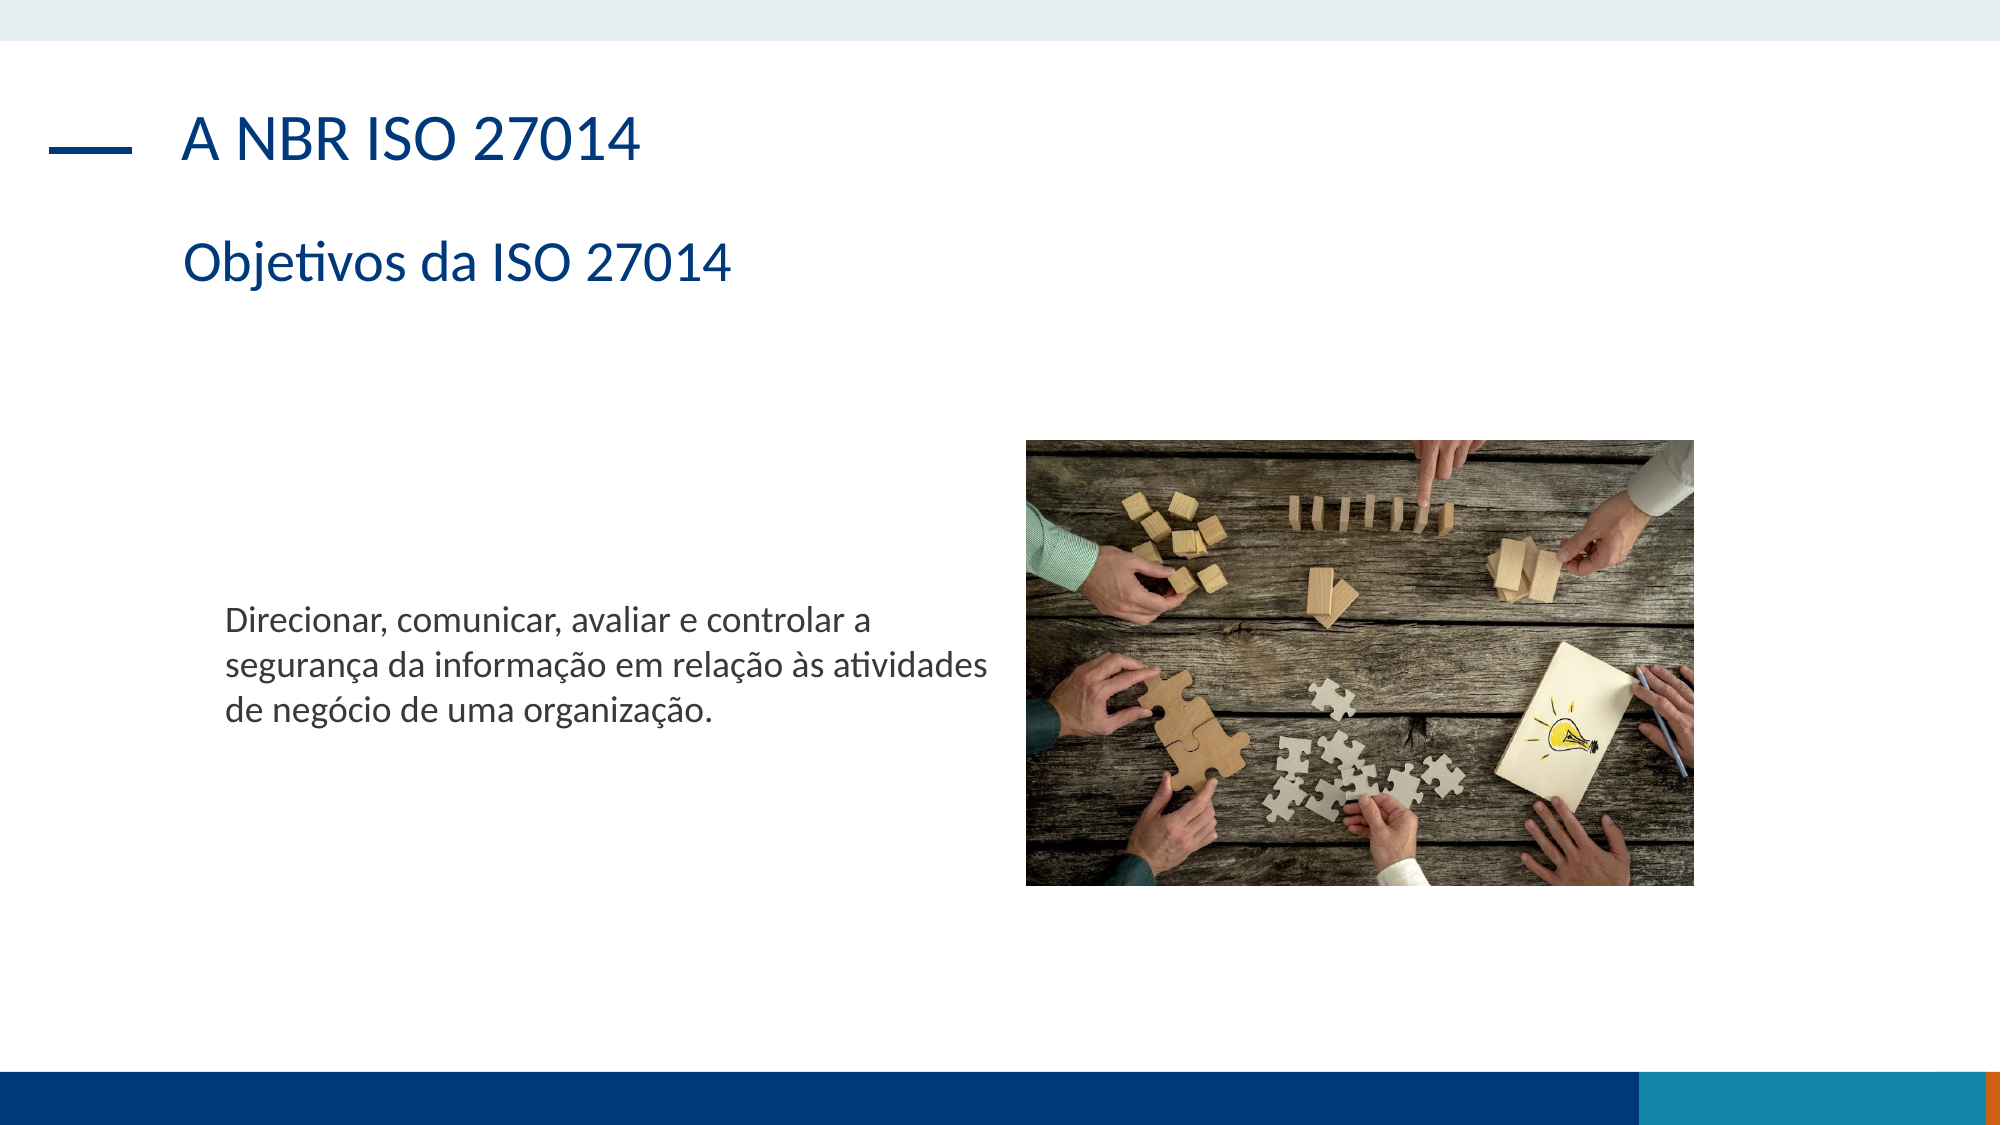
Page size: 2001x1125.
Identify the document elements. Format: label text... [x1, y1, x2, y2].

list A NBR ISO 27014 [167, 95, 1833, 237]
text_box Objetivos da ISO 27014 [168, 223, 1833, 313]
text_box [210, 439, 1694, 886]
